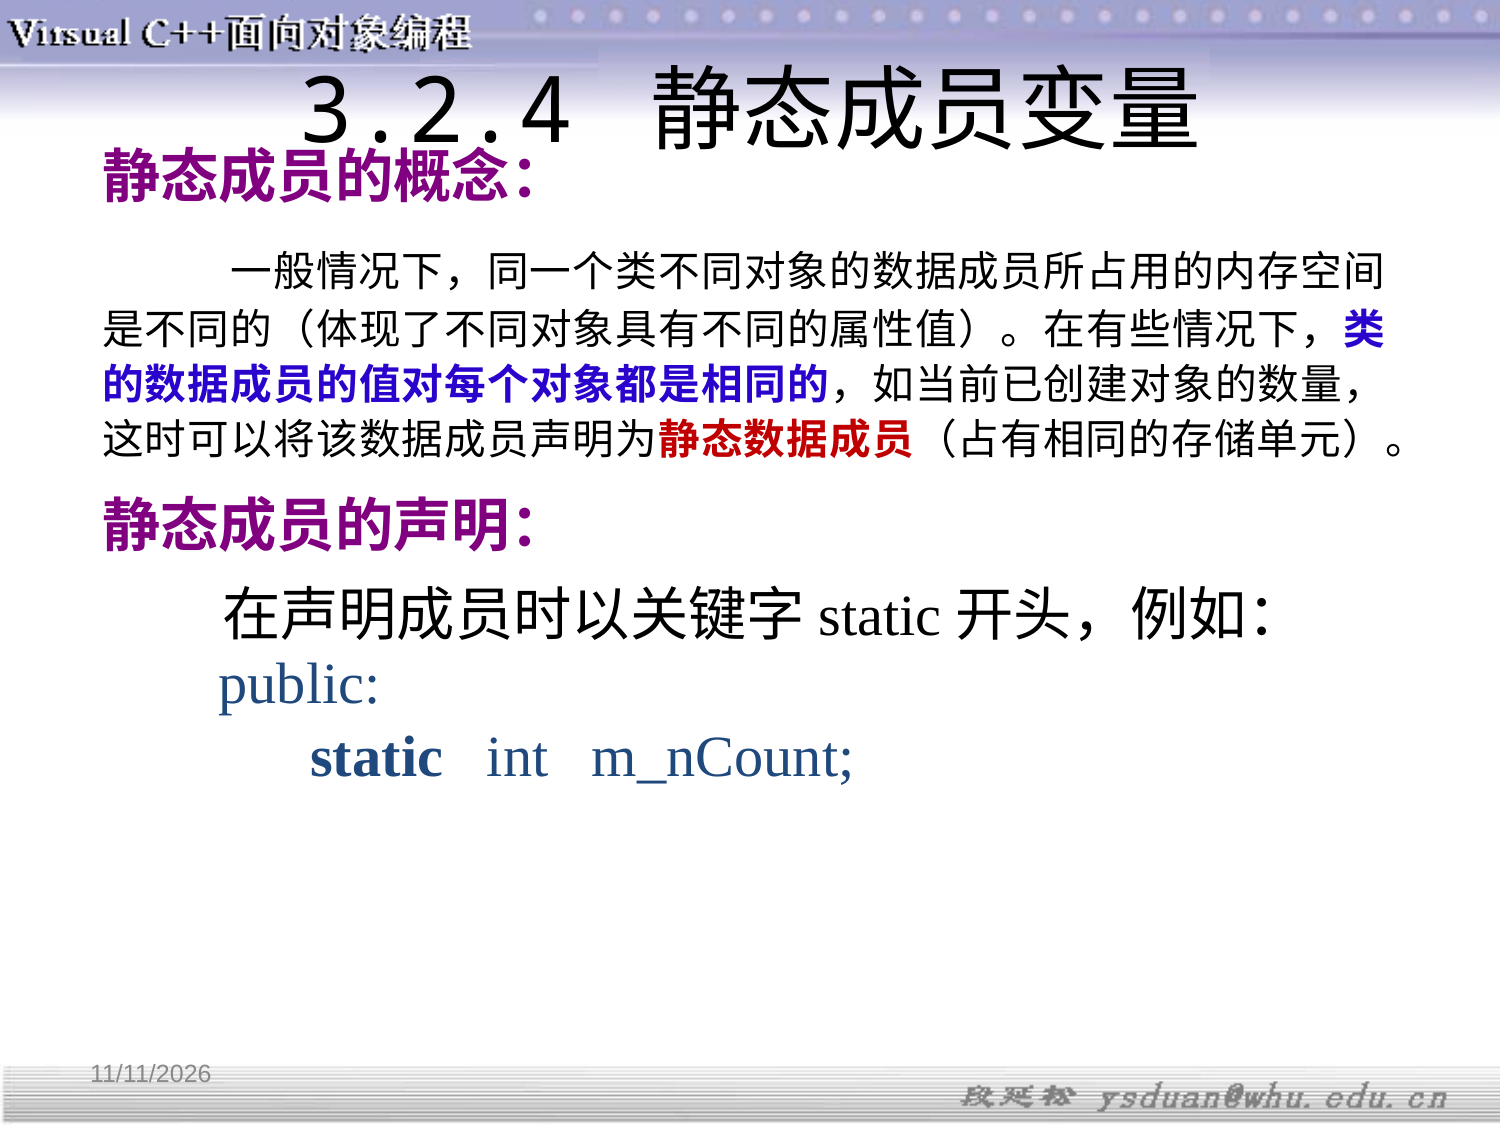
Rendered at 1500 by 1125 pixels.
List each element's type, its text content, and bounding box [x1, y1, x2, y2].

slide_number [75, 1042, 425, 1103]
text_box 3.2.4 静态成员变量 [74, 45, 1425, 167]
picture [0, 0, 1500, 1125]
text_box 静态成员的概念： 一般情况下，同一个类不同对象的数据成员所占用的内存空间是不同的（体现了不同对象具有不同的属性值）。在有些情况下，类的数据成员的值对每个对象都是相同的，如当前已创建对象的数量，这时可以将该数据成员声明为静态数据成员（占有相同的存储单元）。 [87, 167, 1400, 473]
text_box 静态成员的声明： 在声明成员时以关键字static开头，例如： public: static int m_nCount; [87, 473, 1400, 837]
